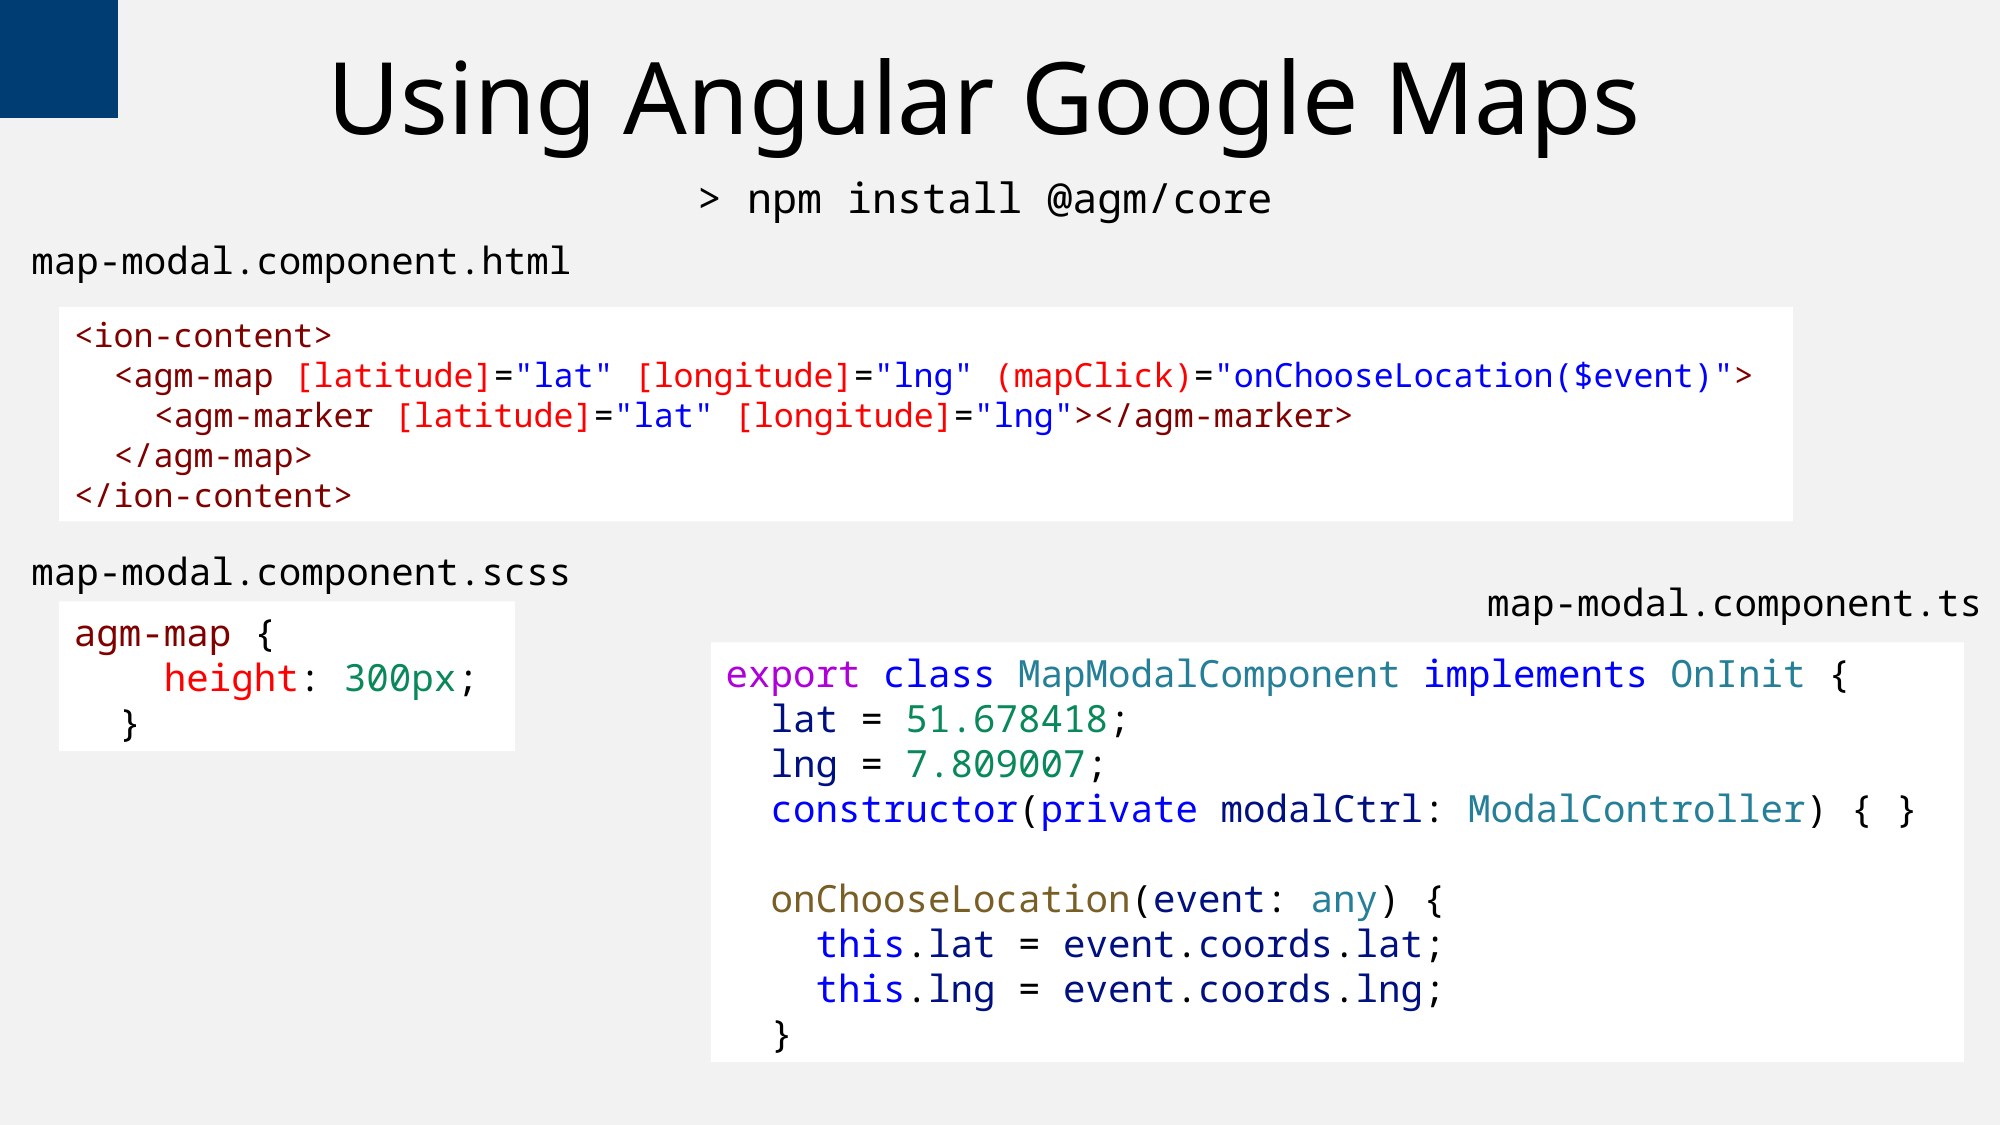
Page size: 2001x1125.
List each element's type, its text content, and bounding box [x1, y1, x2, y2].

title Using Angular Google Maps [234, 21, 1735, 164]
text_box [0, 0, 119, 119]
text_box map-modal.component.scss [16, 540, 587, 601]
text_box <ion-content> <agm-map [latitude]="lat" [longitude]="lng" (mapClick)="onChooseLocation($event)"> <agm-marker [latitude]="lat" [longitude]="lng"></agm-marker> </agm-map> </ion-content> [59, 306, 1793, 522]
text_box map-modal.component.ts [1472, 571, 1997, 631]
text_box > npm install @agm/core [682, 164, 1287, 229]
text_box export class MapModalComponent implements OnInit { lat = 51.678418; lng = 7.809007; constructor(private modalCtrl: ModalController) { } onChooseLocation(event: any) { this.lat = event.coords.lat; this.lng = event.coords.lng; } [710, 642, 1964, 1063]
text_box map-modal.component.html [16, 229, 587, 290]
text_box agm-map { height: 300px; } [58, 601, 516, 752]
